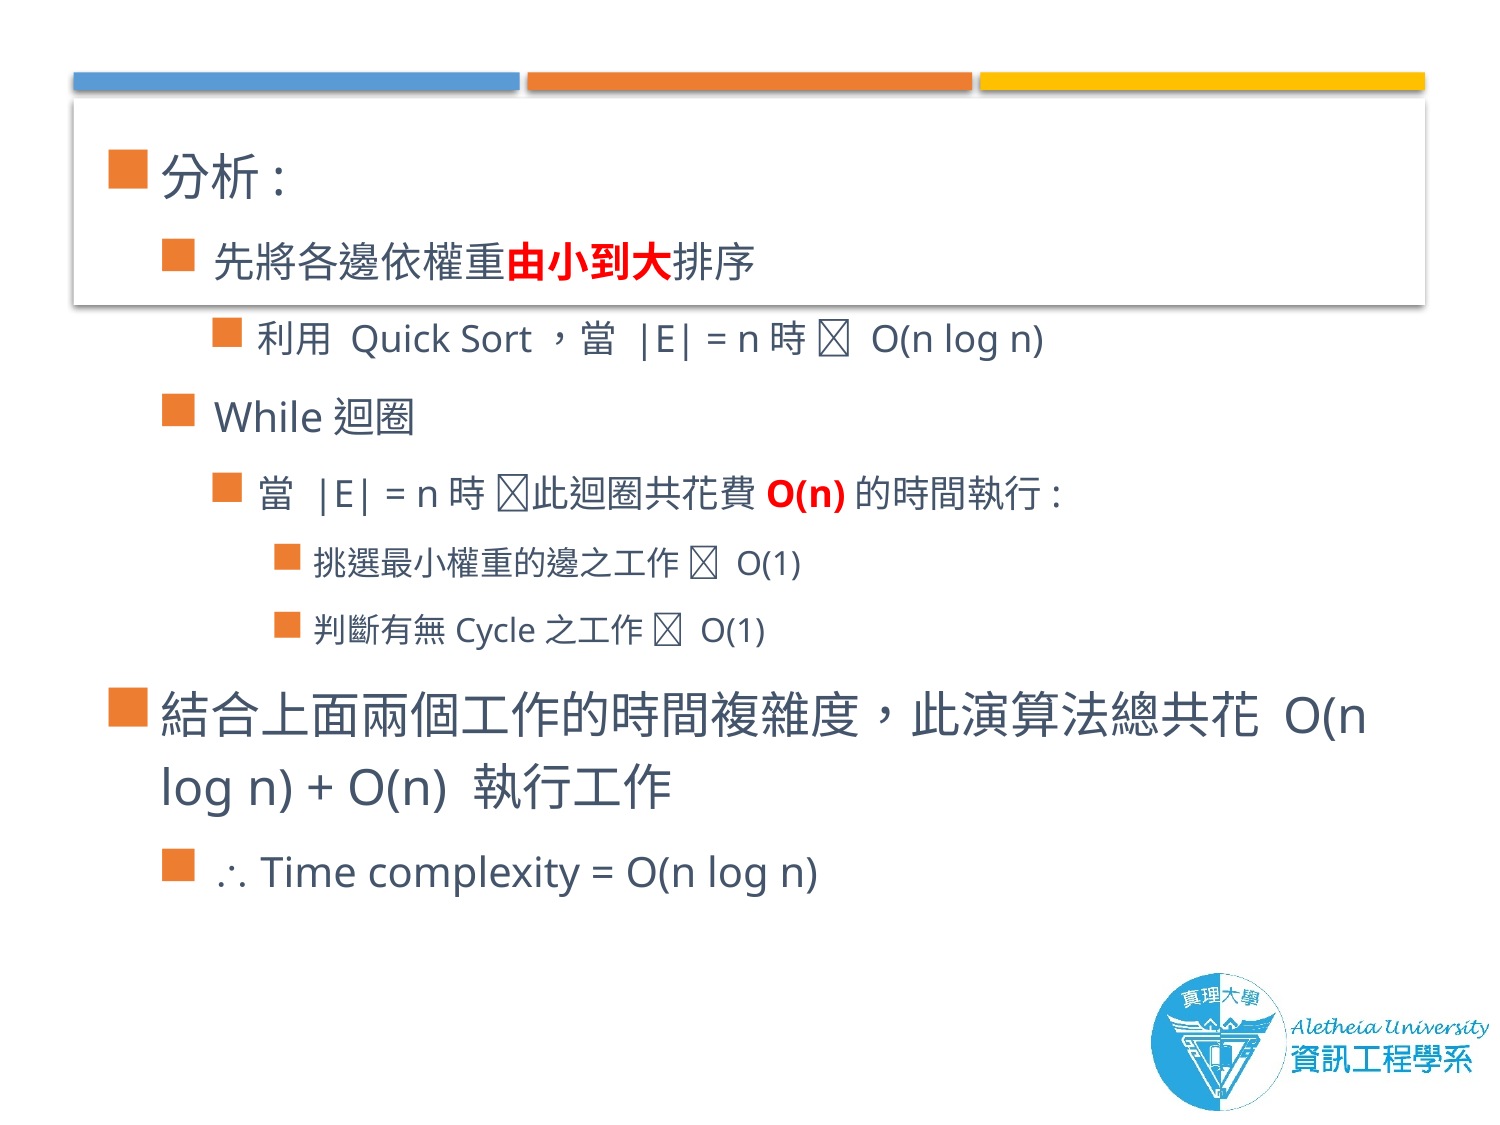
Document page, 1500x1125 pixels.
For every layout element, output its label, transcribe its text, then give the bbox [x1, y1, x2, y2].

picture [1151, 973, 1489, 1111]
list 分析: 先將各邊依權重由小到大排序 利用 Quick Sort，當 |E| = n時  O(n log n) While迴圈 當 |E| = n時 此迴圈共花費O(n)的時間執行: 挑選最小權重的邊之工作  O(1) 判斷有無Cycle之工作  O(1) 結合上面兩個工作的時間複雜度，此演算法總共花 O(n log n) + O(n) 執行工作  Time complexity = O(n log n) [95, 125, 1406, 962]
